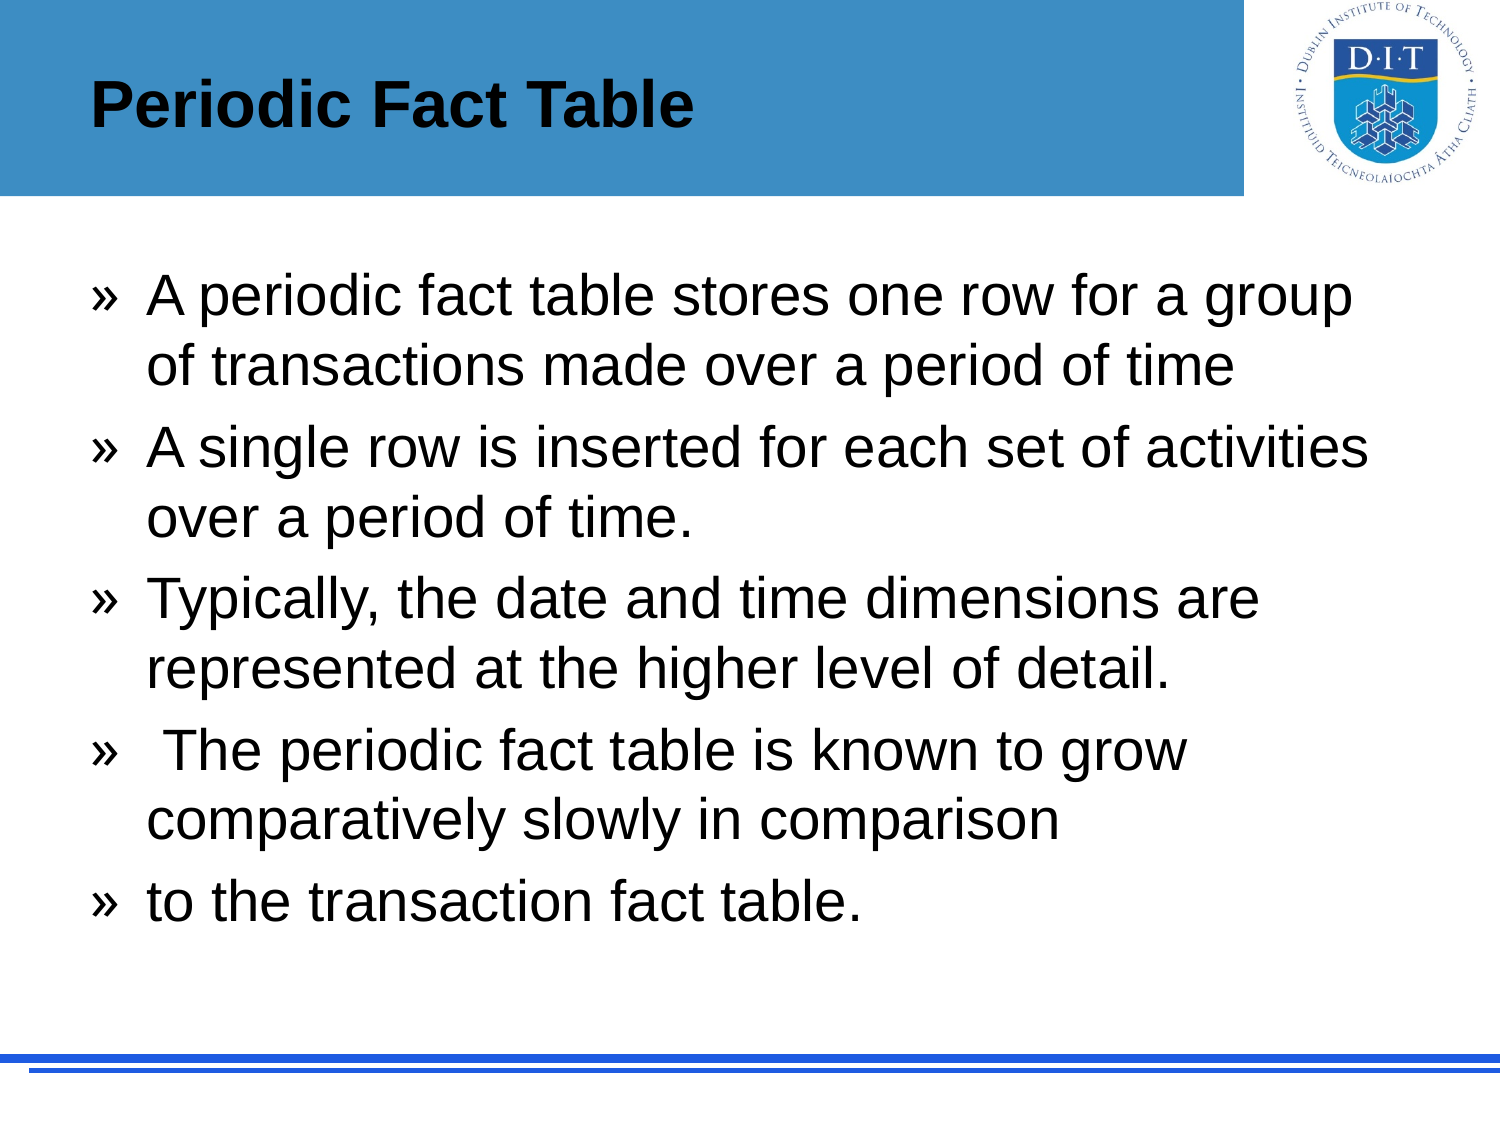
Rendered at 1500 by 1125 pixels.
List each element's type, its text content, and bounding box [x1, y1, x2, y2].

title Periodic Fact Table [74, 18, 1105, 182]
list A periodic fact table stores one row for a group of transactions made over a period of time A single row is inserted for each set of activities over a period of time. Typically, the date and time dimensions are represented at the higher level of detail. The periodic fact table is known to grow comparatively slowly in comparison to the transaction fact table. [74, 249, 1426, 1051]
picture [1293, 0, 1478, 185]
